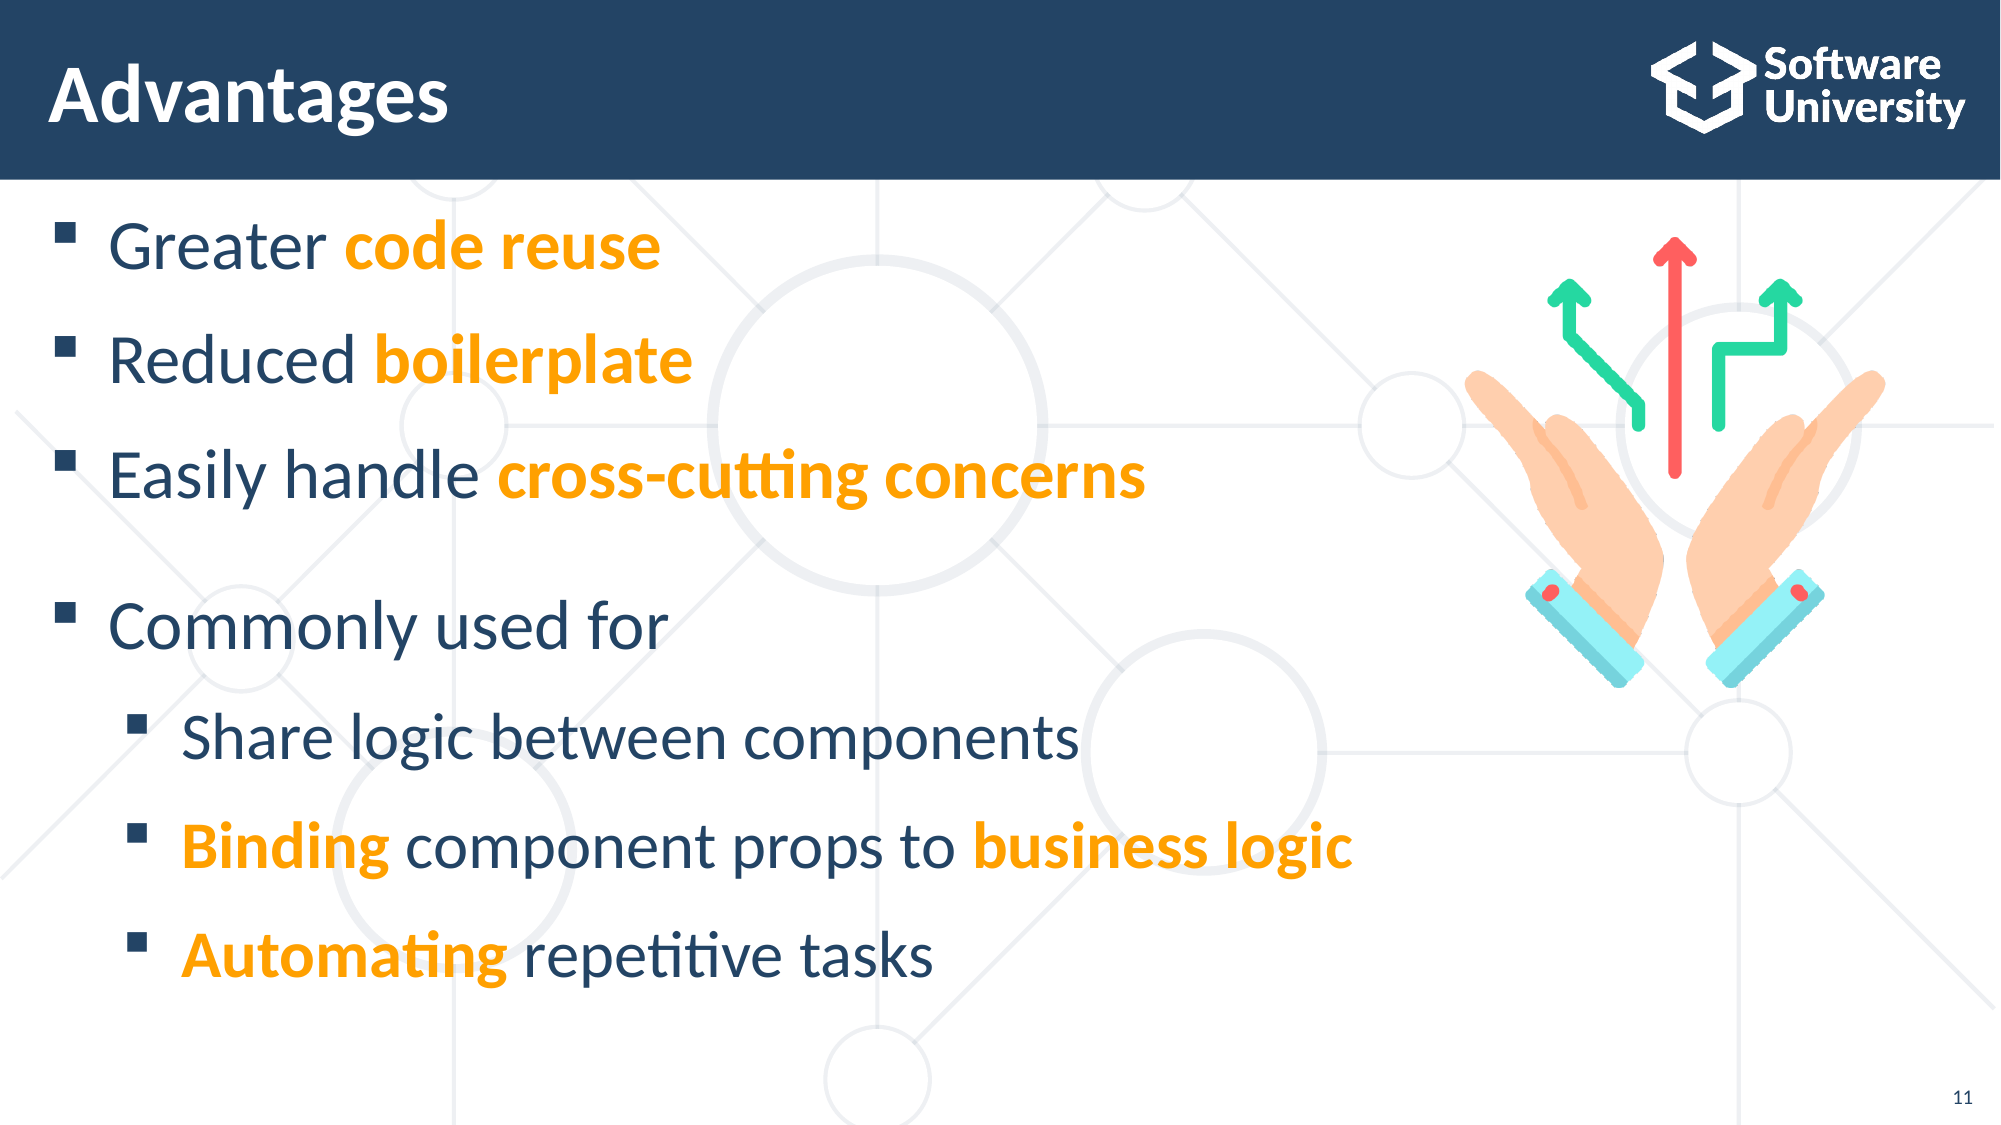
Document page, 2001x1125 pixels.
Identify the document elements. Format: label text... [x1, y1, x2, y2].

slide_number 11 [1927, 1067, 1989, 1117]
list Greater code reuse Reduced boilerplate Easily handle cross-cutting concerns Commonly used for Share logic between components Binding component props to business logic Automating repetitive tasks [31, 188, 1968, 1050]
picture [1448, 237, 1900, 688]
title Advantages [31, 16, 1625, 162]
picture [1651, 41, 1966, 134]
